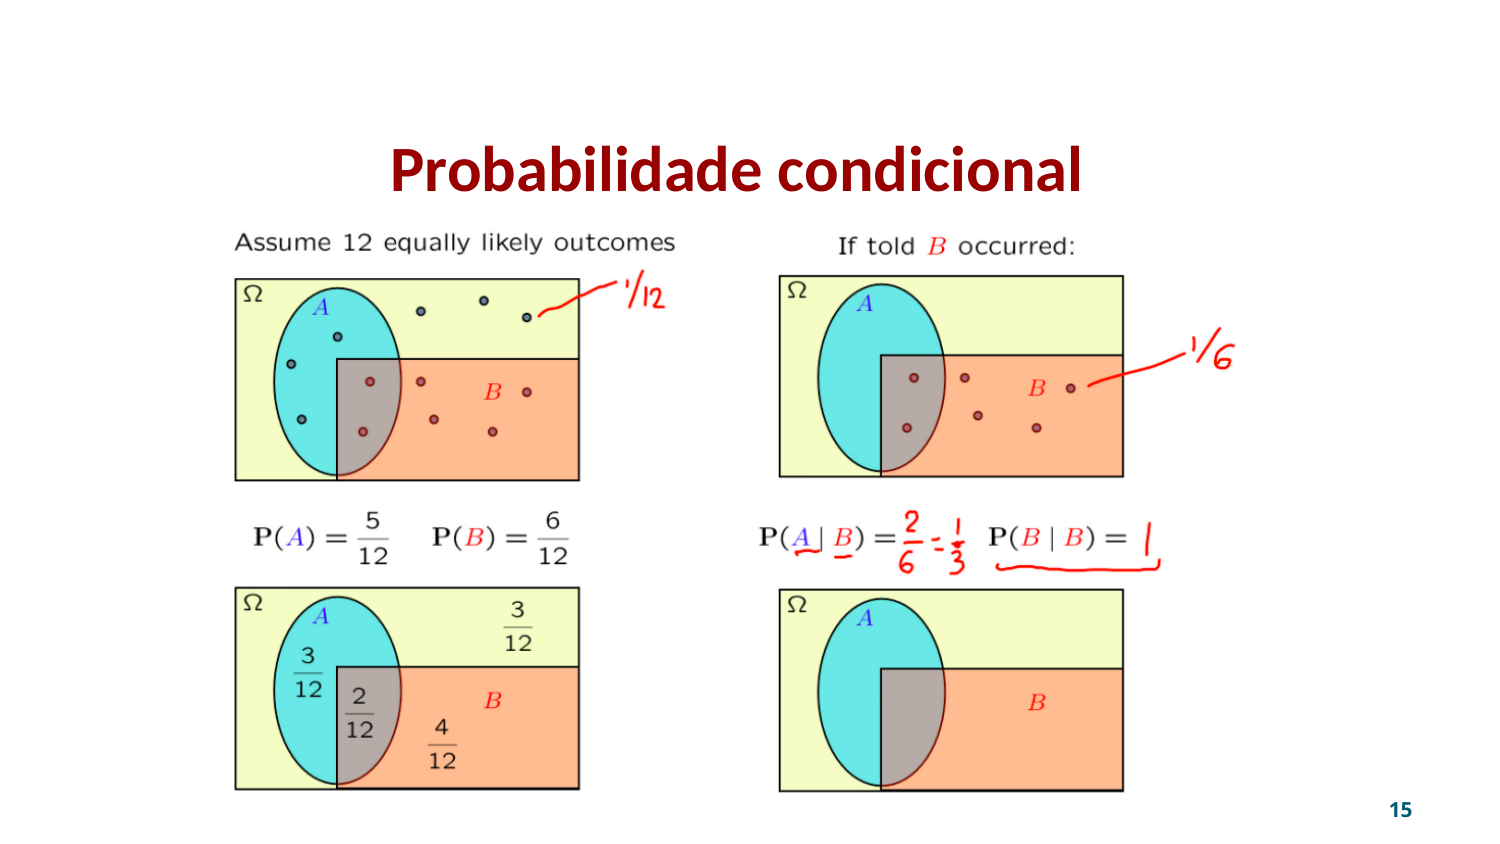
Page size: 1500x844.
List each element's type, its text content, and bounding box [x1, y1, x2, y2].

picture [224, 218, 1276, 803]
text_box ‹#› [1099, 768, 1413, 826]
title Probabilidade condicional [139, 19, 1336, 205]
